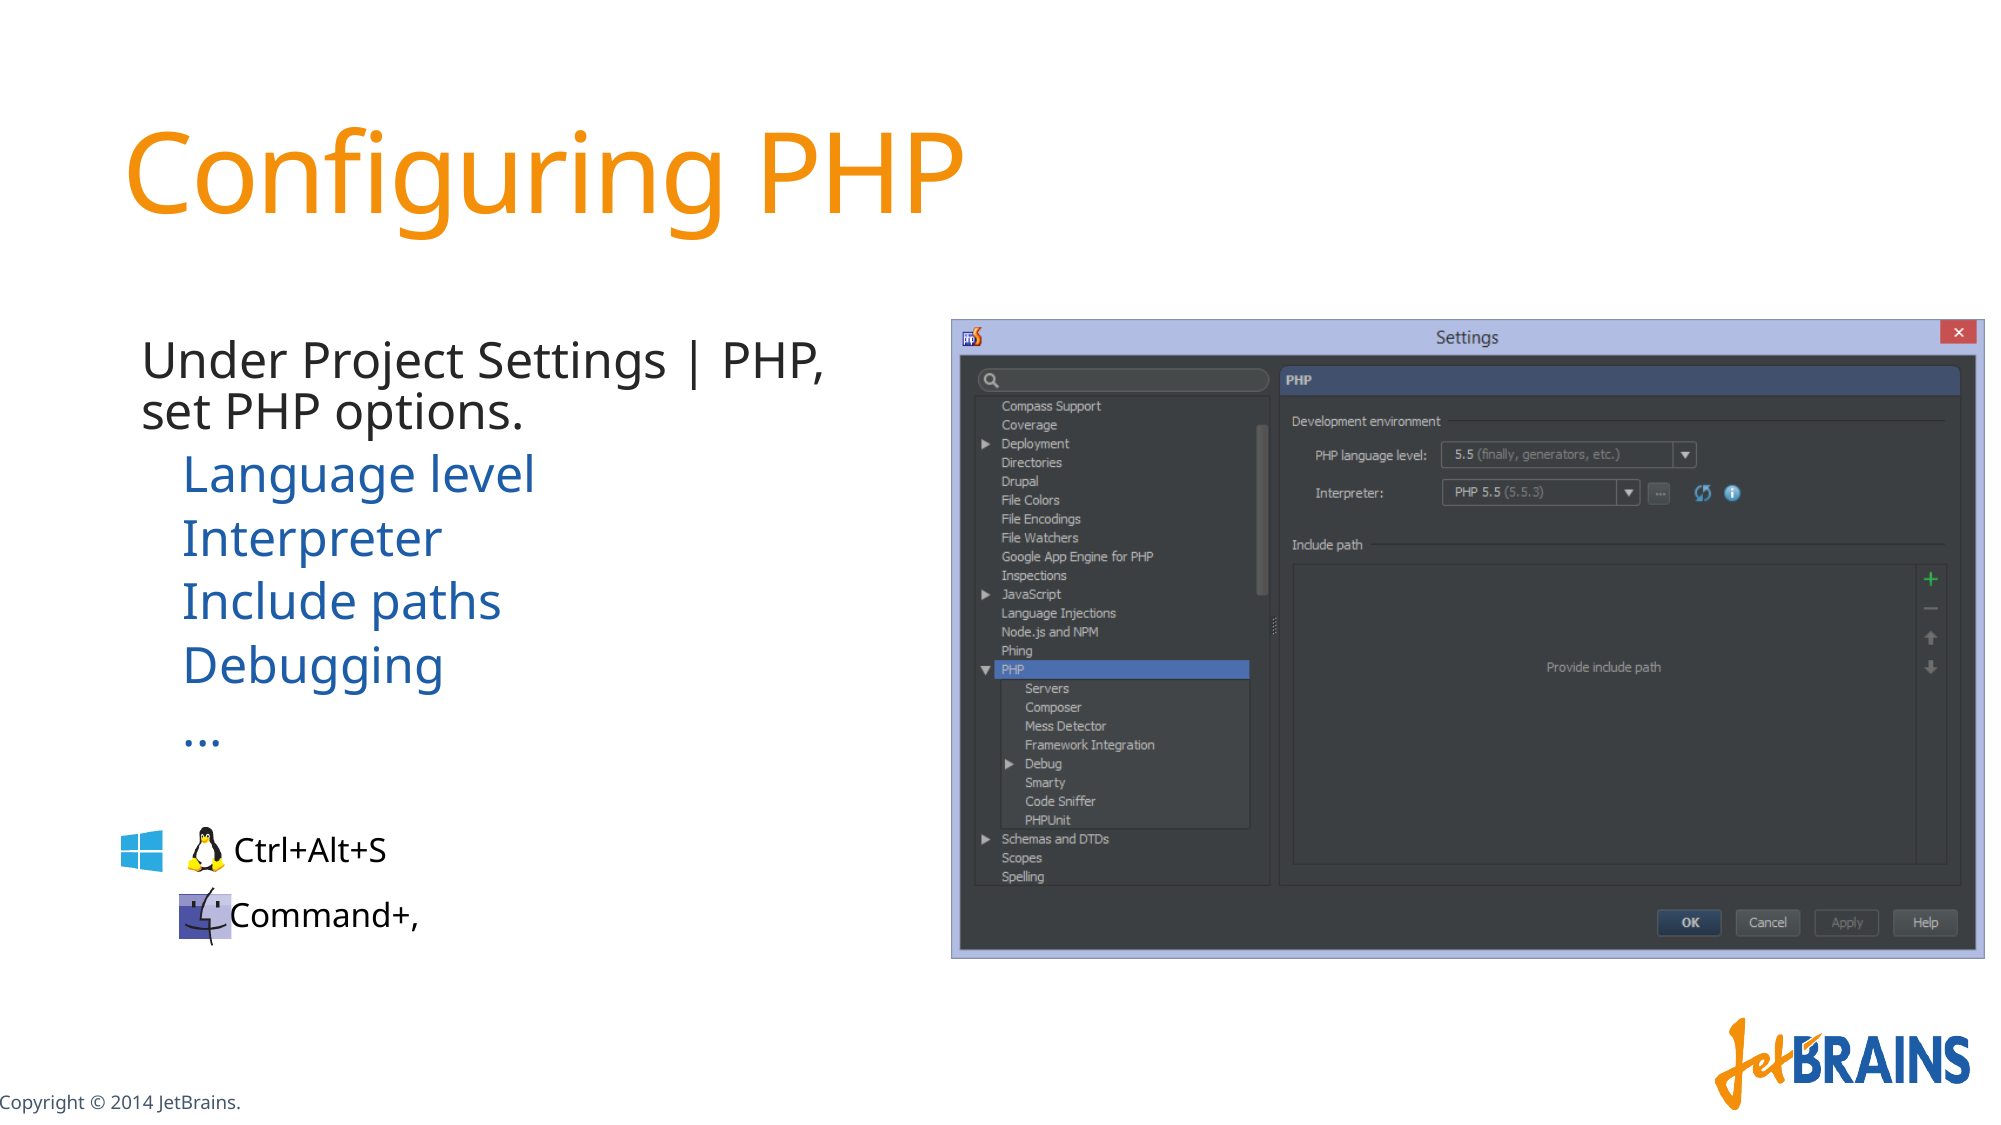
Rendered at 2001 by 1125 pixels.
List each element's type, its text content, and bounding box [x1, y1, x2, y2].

picture [120, 818, 232, 946]
text_box Command+, [232, 887, 435, 942]
picture [950, 319, 1985, 959]
list Under Project Settings | PHP, set PHP options. Language level Interpreter Include paths Debugging ... [111, 329, 950, 948]
text_box Ctrl+Alt+S [232, 821, 402, 877]
title Configuring PHP [107, 55, 1875, 304]
picture [1715, 1014, 1972, 1113]
